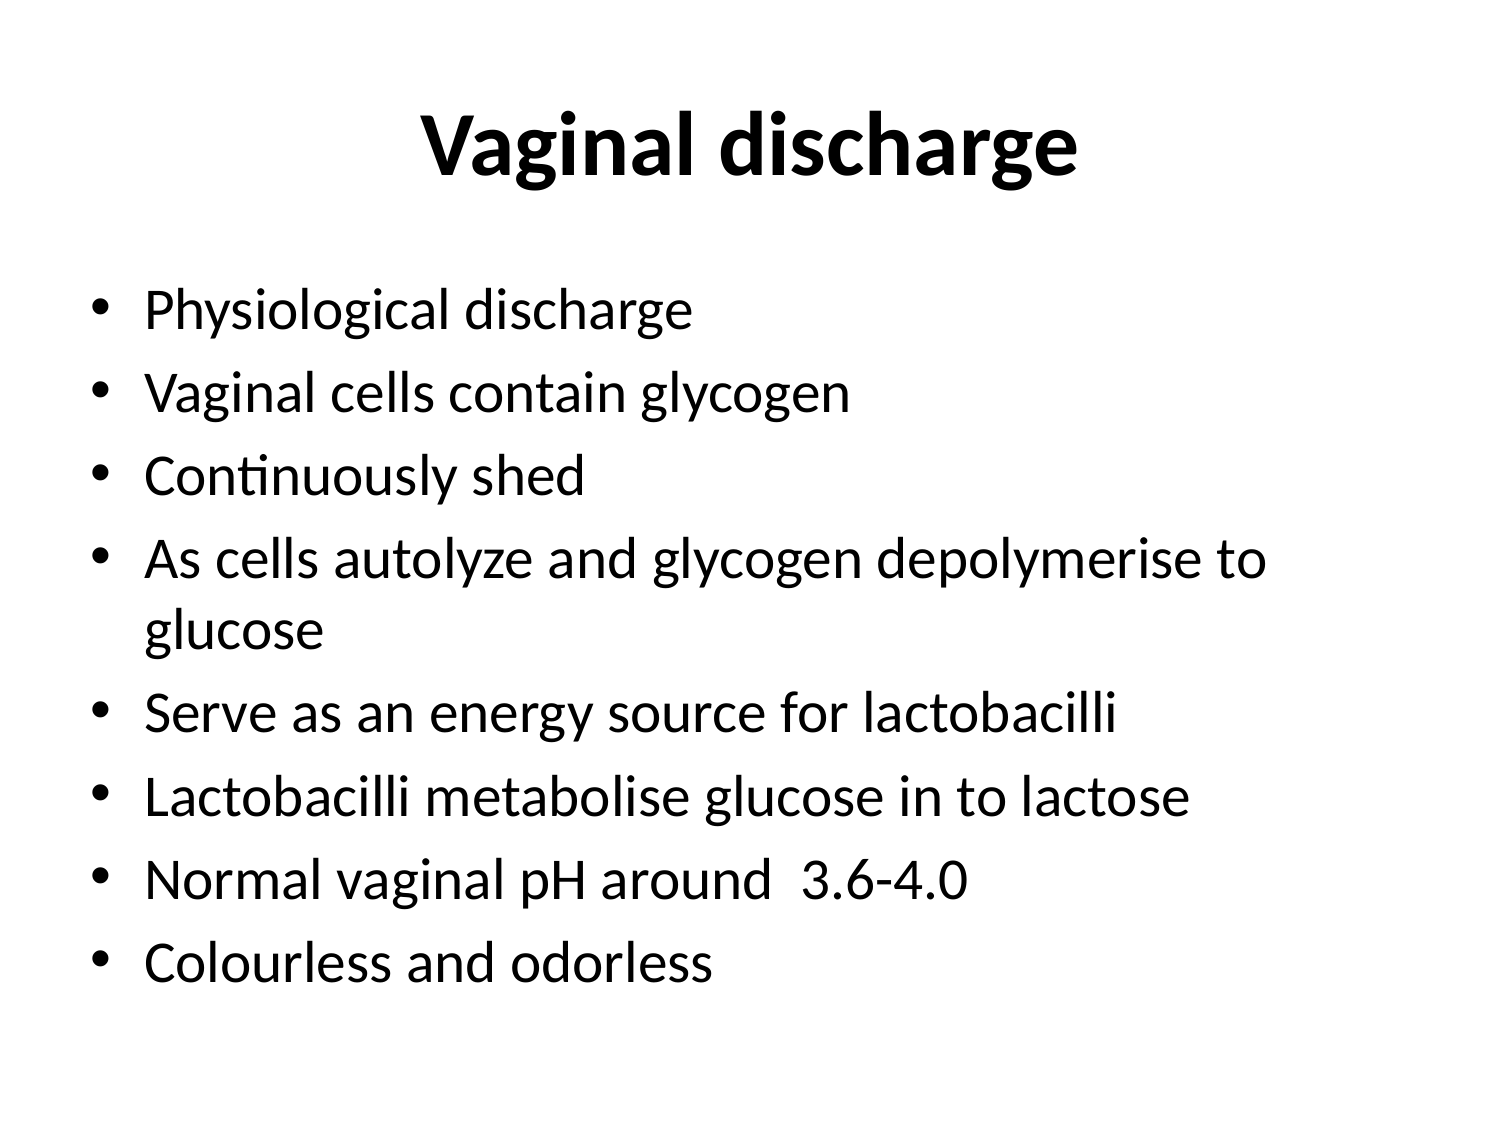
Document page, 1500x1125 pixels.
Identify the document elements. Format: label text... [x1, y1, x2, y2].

title Vaginal discharge [75, 45, 1425, 233]
list Physiological discharge Vaginal cells contain glycogen Continuously shed As cells autolyze and glycogen depolymerise to glucose Serve as an energy source for lactobacilli Lactobacilli metabolise glucose in to lactose Normal vaginal pH around 3.6-4.0 Colourless and odorless [75, 262, 1425, 1005]
